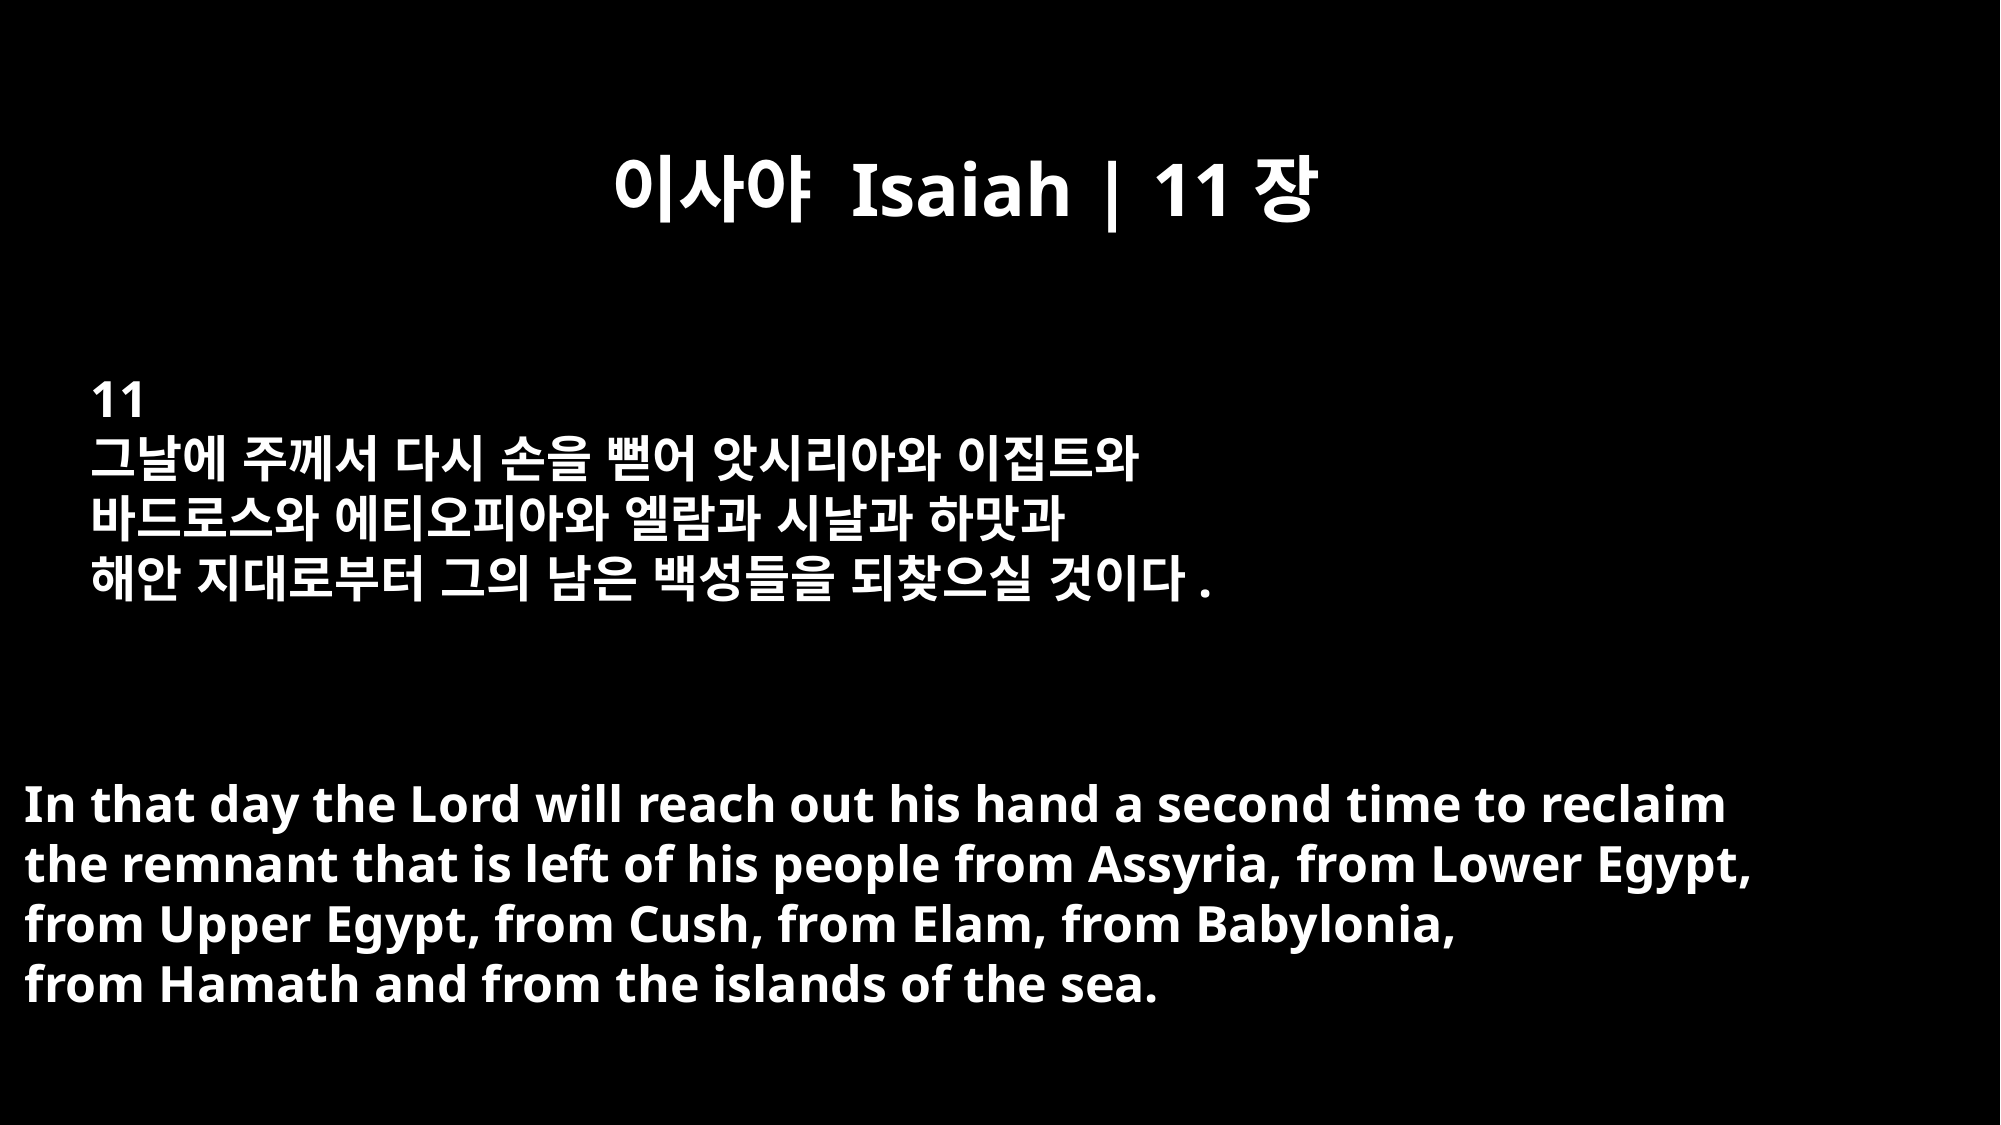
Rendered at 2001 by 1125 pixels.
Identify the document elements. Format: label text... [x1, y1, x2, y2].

text_box 이사야 Isaiah | 11장 [596, 136, 1336, 239]
text_box In that day the Lord will reach out his hand a second time to reclaim the remnant that is left of his people from Assyria, from Lower Egypt, from Upper Egypt, from Cush, from Elam, from Babylonia, from Hamath and from the islands of the sea. [10, 764, 1768, 1020]
text_box 11 그날에 주께서 다시 손을 뻗어 앗시리아와 이집트와 바드로스와 에티오피아와 엘람과 시날과 하맛과 해안 지대로부터 그의 남은 백성들을 되찾으실 것이다. [76, 359, 1228, 615]
